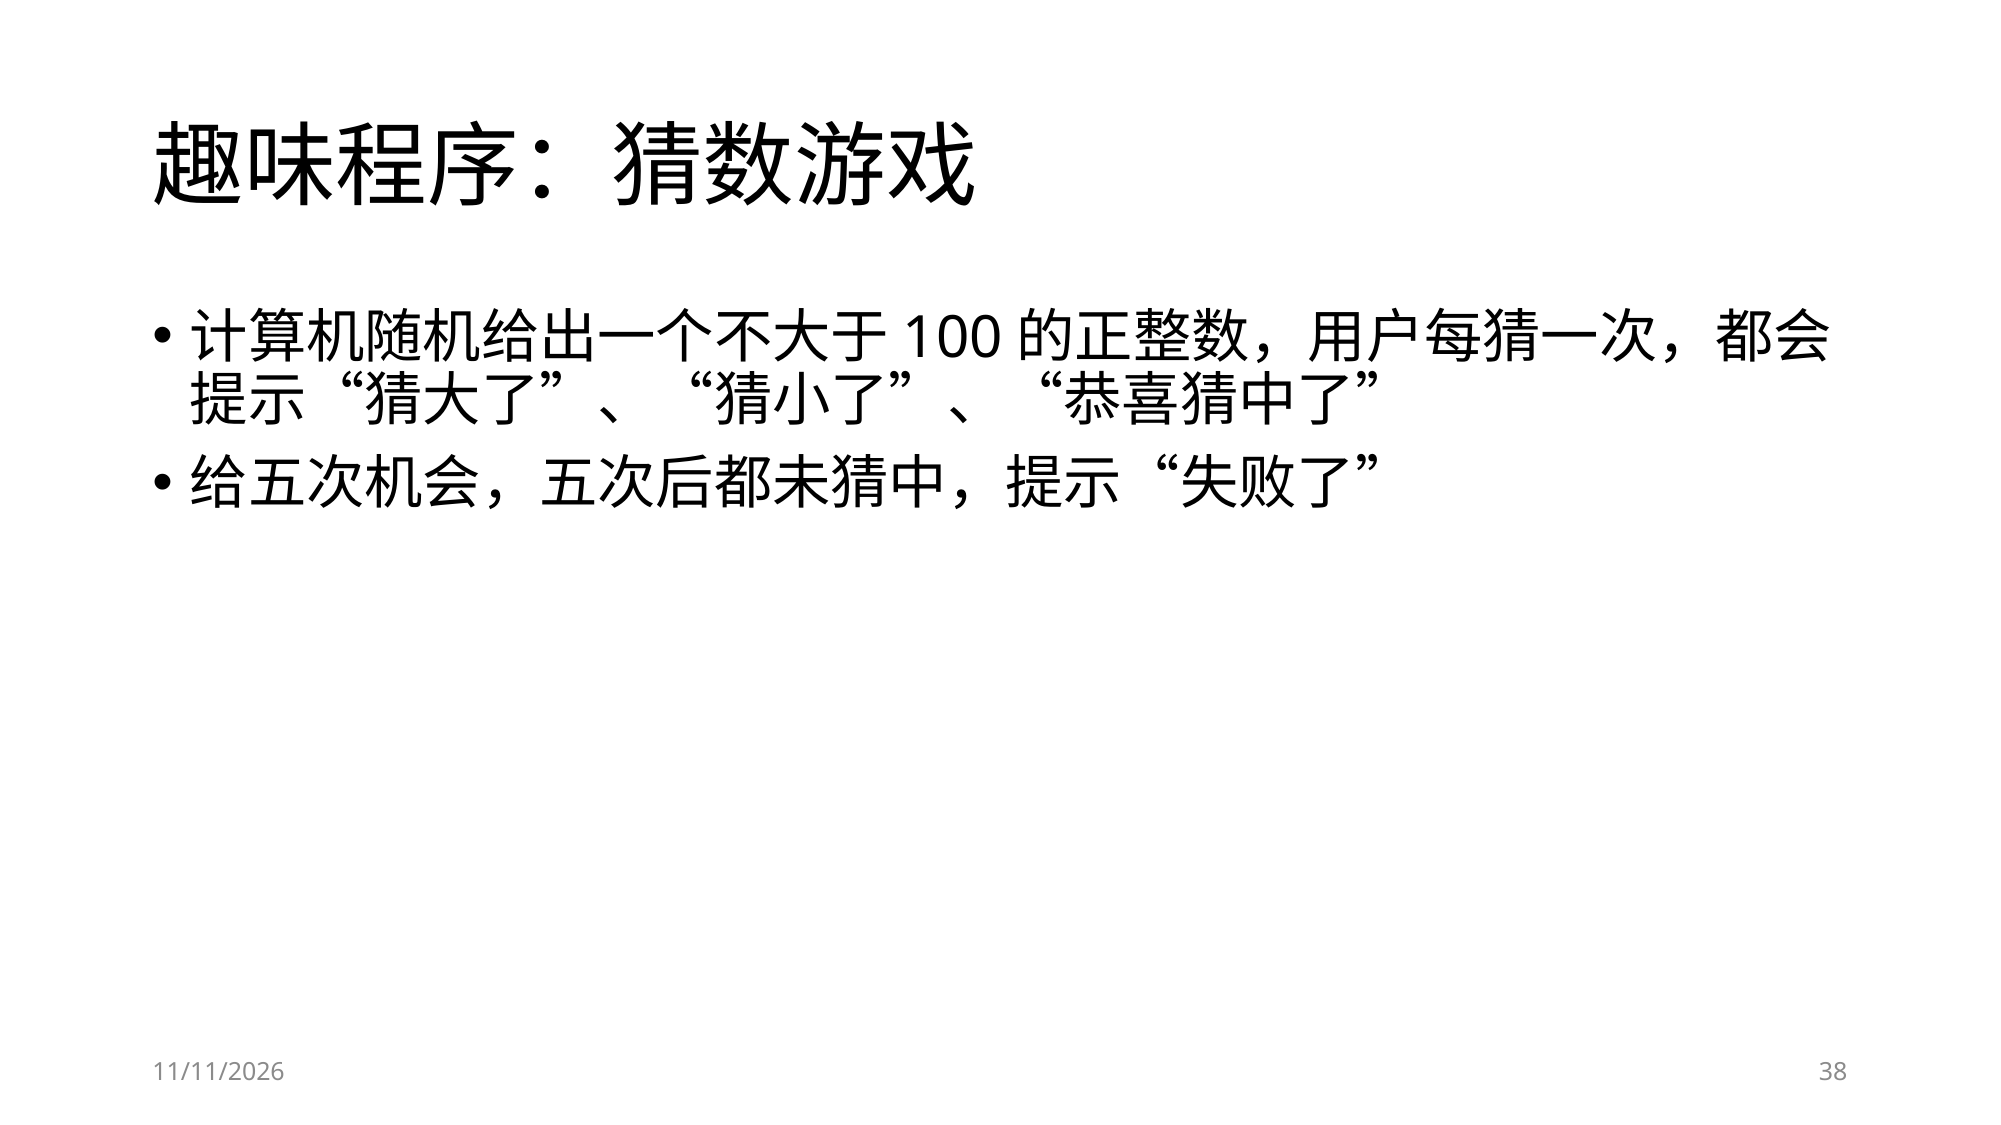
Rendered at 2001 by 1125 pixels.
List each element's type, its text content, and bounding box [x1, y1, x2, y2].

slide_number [137, 1042, 588, 1103]
slide_number 38 [1412, 1042, 1863, 1103]
title 趣味程序：猜数游戏 [137, 59, 1863, 278]
list 计算机随机给出一个不大于100的正整数，用户每猜一次，都会提示“猜大了”、“猜小了”、“恭喜猜中了” 给五次机会，五次后都未猜中，提示“失败了” [137, 299, 1863, 1014]
